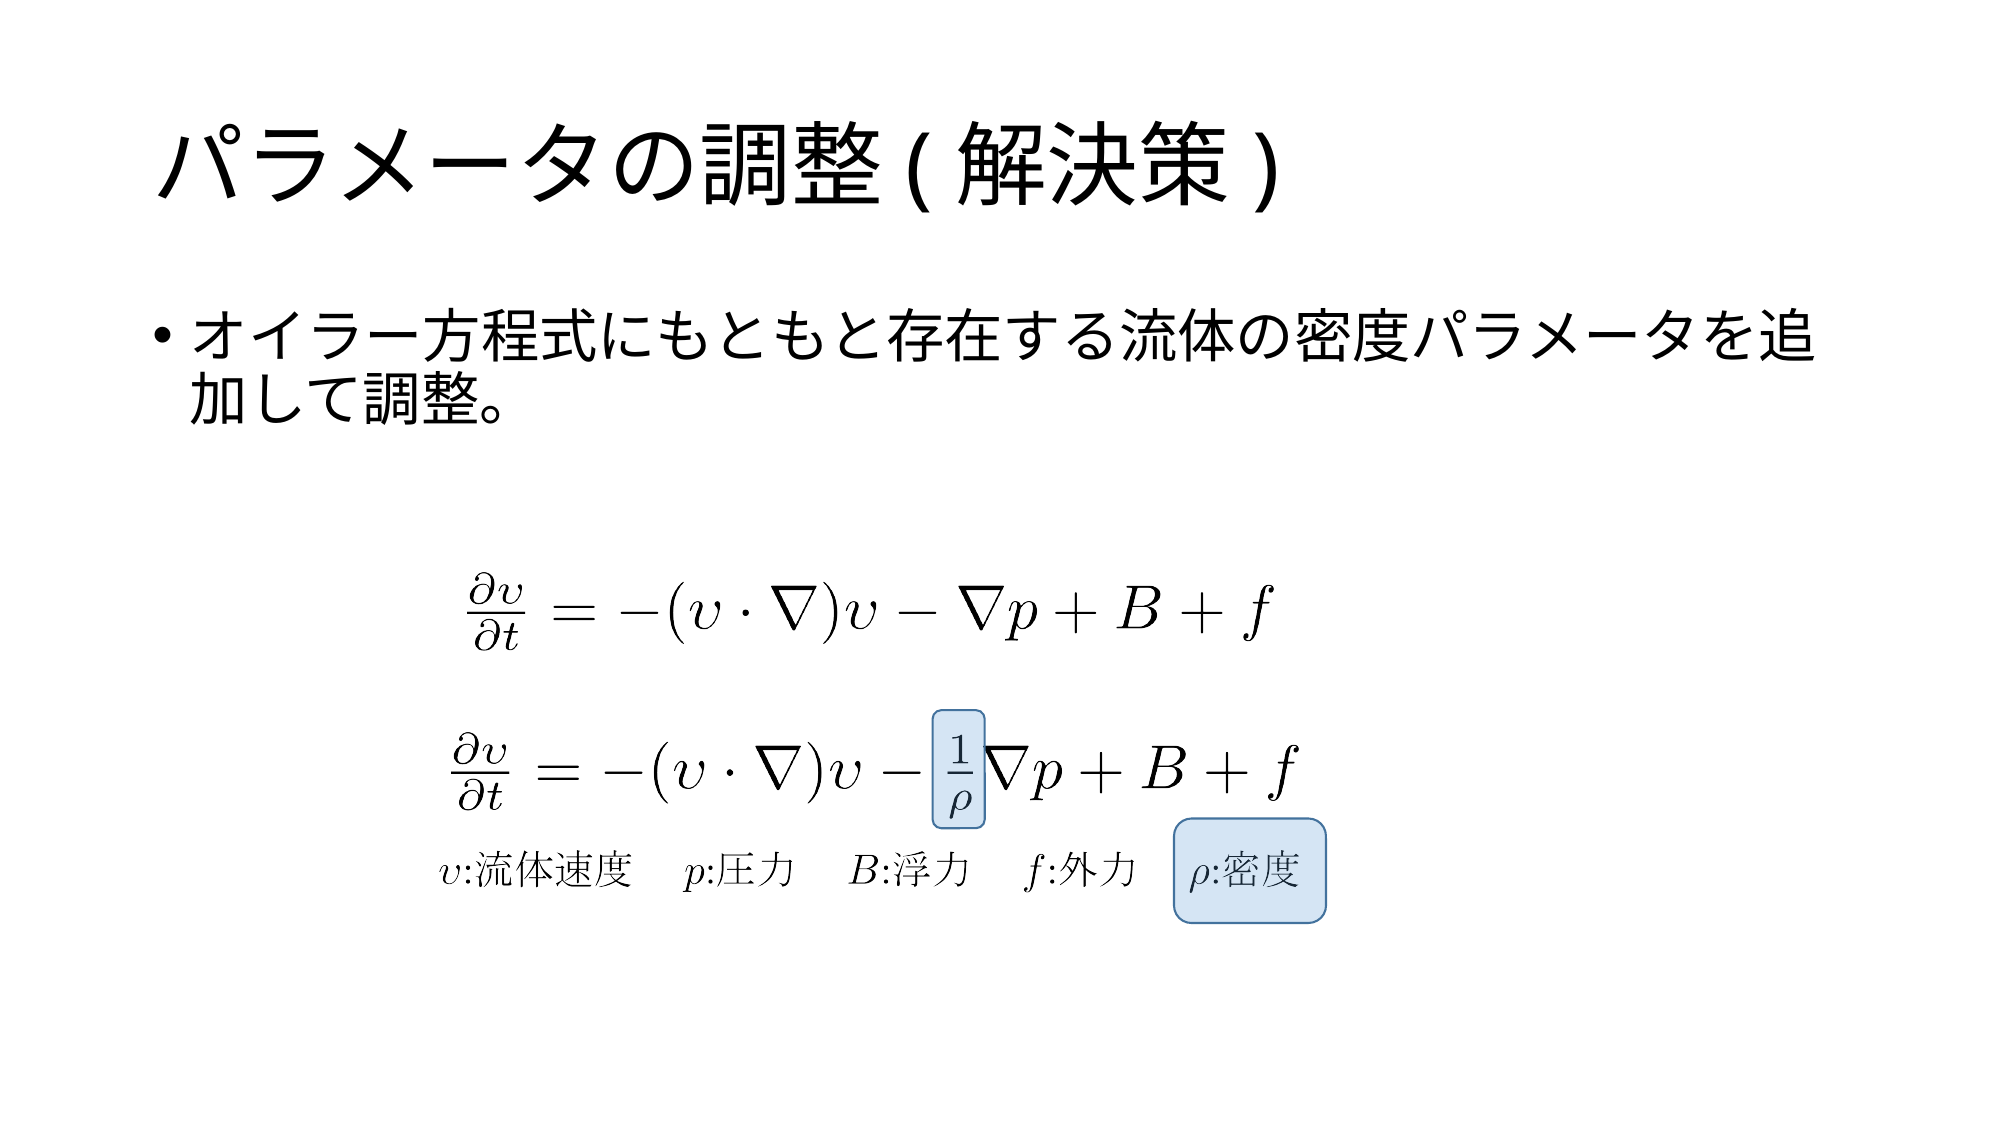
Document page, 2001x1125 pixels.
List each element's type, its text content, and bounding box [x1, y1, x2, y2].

picture [439, 850, 1299, 893]
text_box [1172, 817, 1328, 925]
picture [467, 572, 1274, 651]
title パラメータの調整(解決策) [137, 59, 1863, 278]
text_box [931, 709, 986, 732]
text_box [931, 819, 986, 830]
list オイラー方程式にもともと存在する流体の密度パラメータを追加して調整。 [137, 299, 1863, 1014]
picture [451, 732, 1299, 819]
